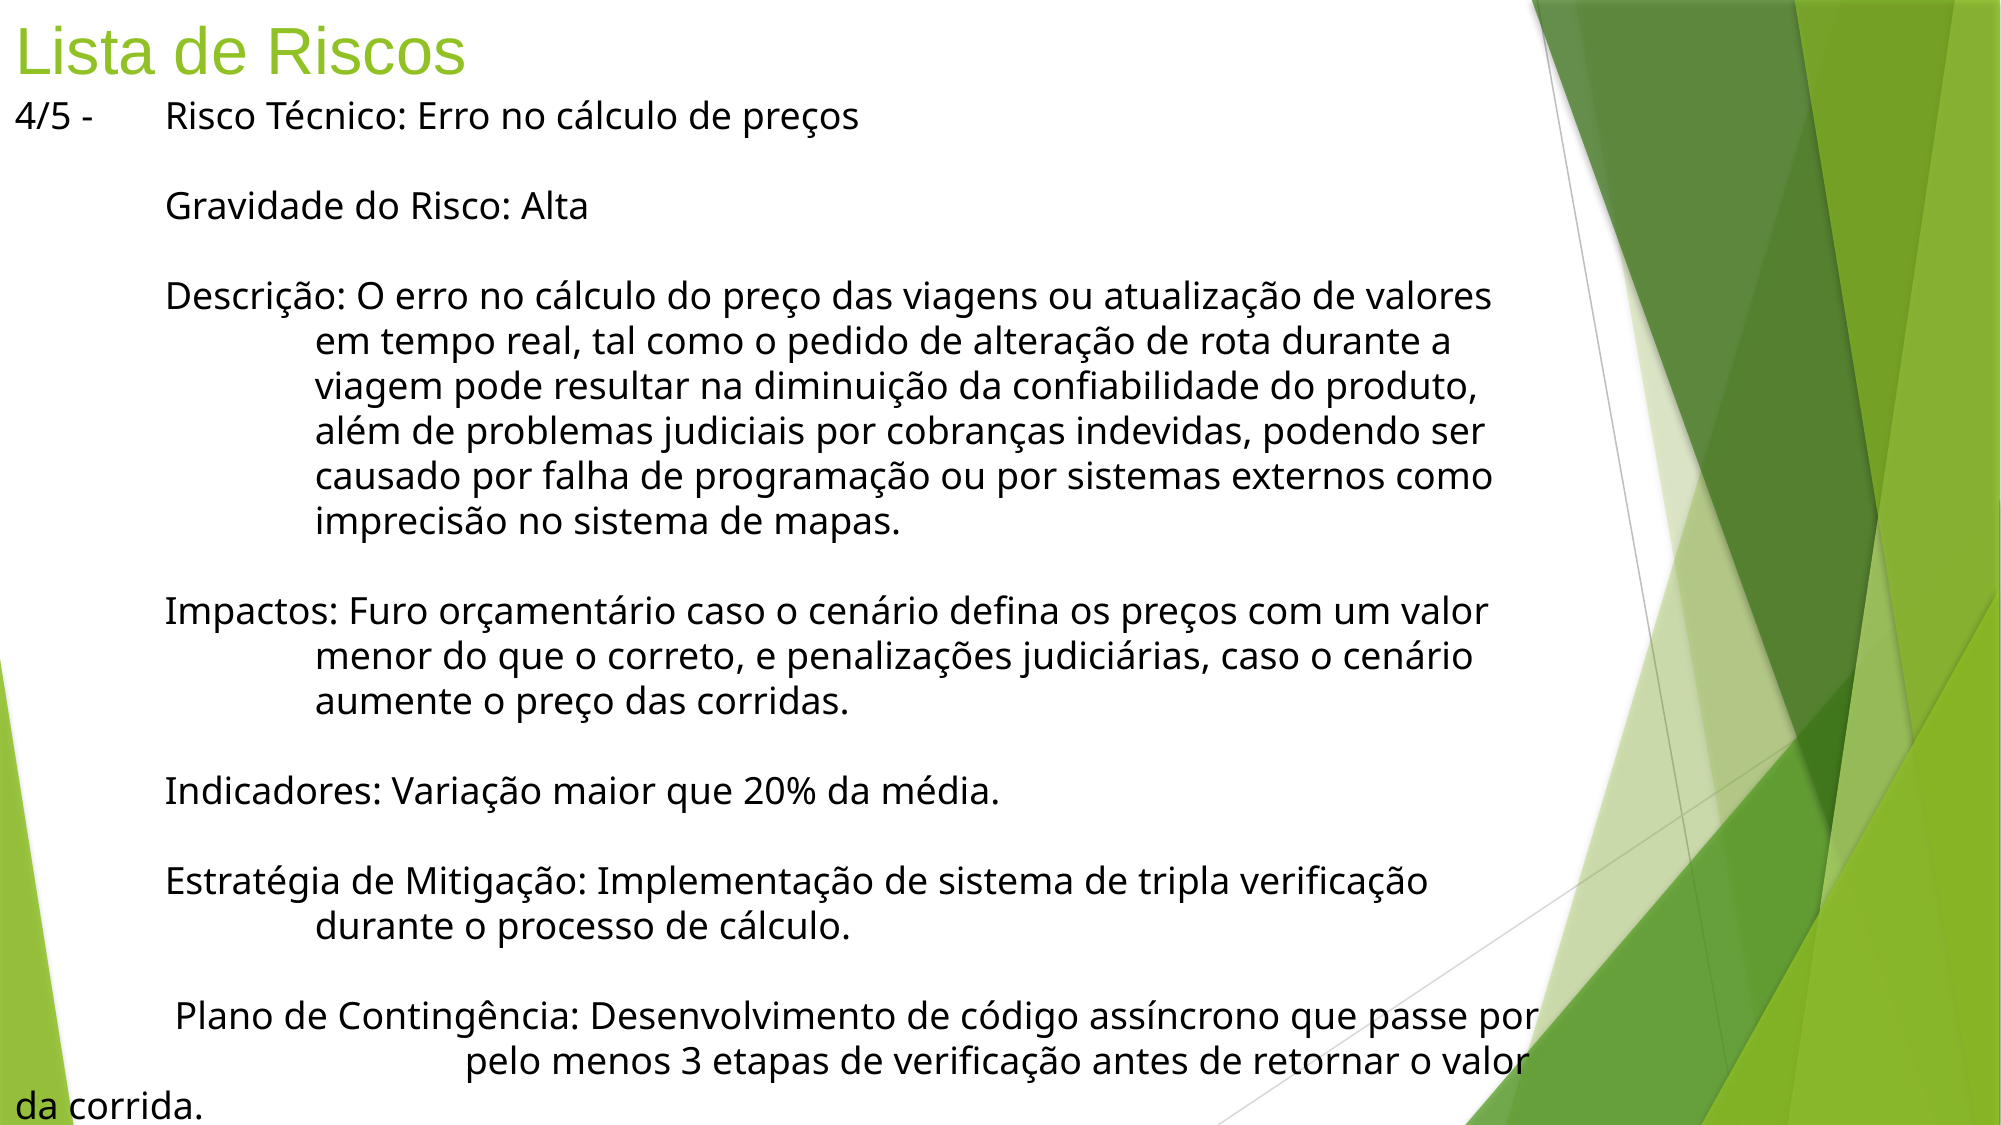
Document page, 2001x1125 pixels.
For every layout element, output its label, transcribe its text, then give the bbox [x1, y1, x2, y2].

title Lista de Riscos [0, 0, 1411, 84]
text_box 4/5 - Risco Técnico: Erro no cálculo de preços Gravidade do Risco: Alta Descrição: O erro no cálculo do preço das viagens ou atualização de valores em tempo real, tal como o pedido de alteração de rota durante a viagem pode resultar na diminuição da confiabilidade do produto, além de problemas judiciais por cobranças indevidas, podendo ser causado por falha de programação ou por sistemas externos como imprecisão no sistema de mapas. Impactos: Furo orçamentário caso o cenário defina os preços com um valor menor do que o correto, e penalizações judiciárias, caso o cenário aumente o preço das corridas. Indicadores: Variação maior que 20% da média. Estratégia de Mitigação: Implementação de sistema de tripla verificação durante o processo de cálculo. Plano de Contingência: Desenvolvimento de código assíncrono que passe por pelo menos 3 etapas de verificação antes de retornar o valor da corrida. [0, 84, 1596, 1125]
